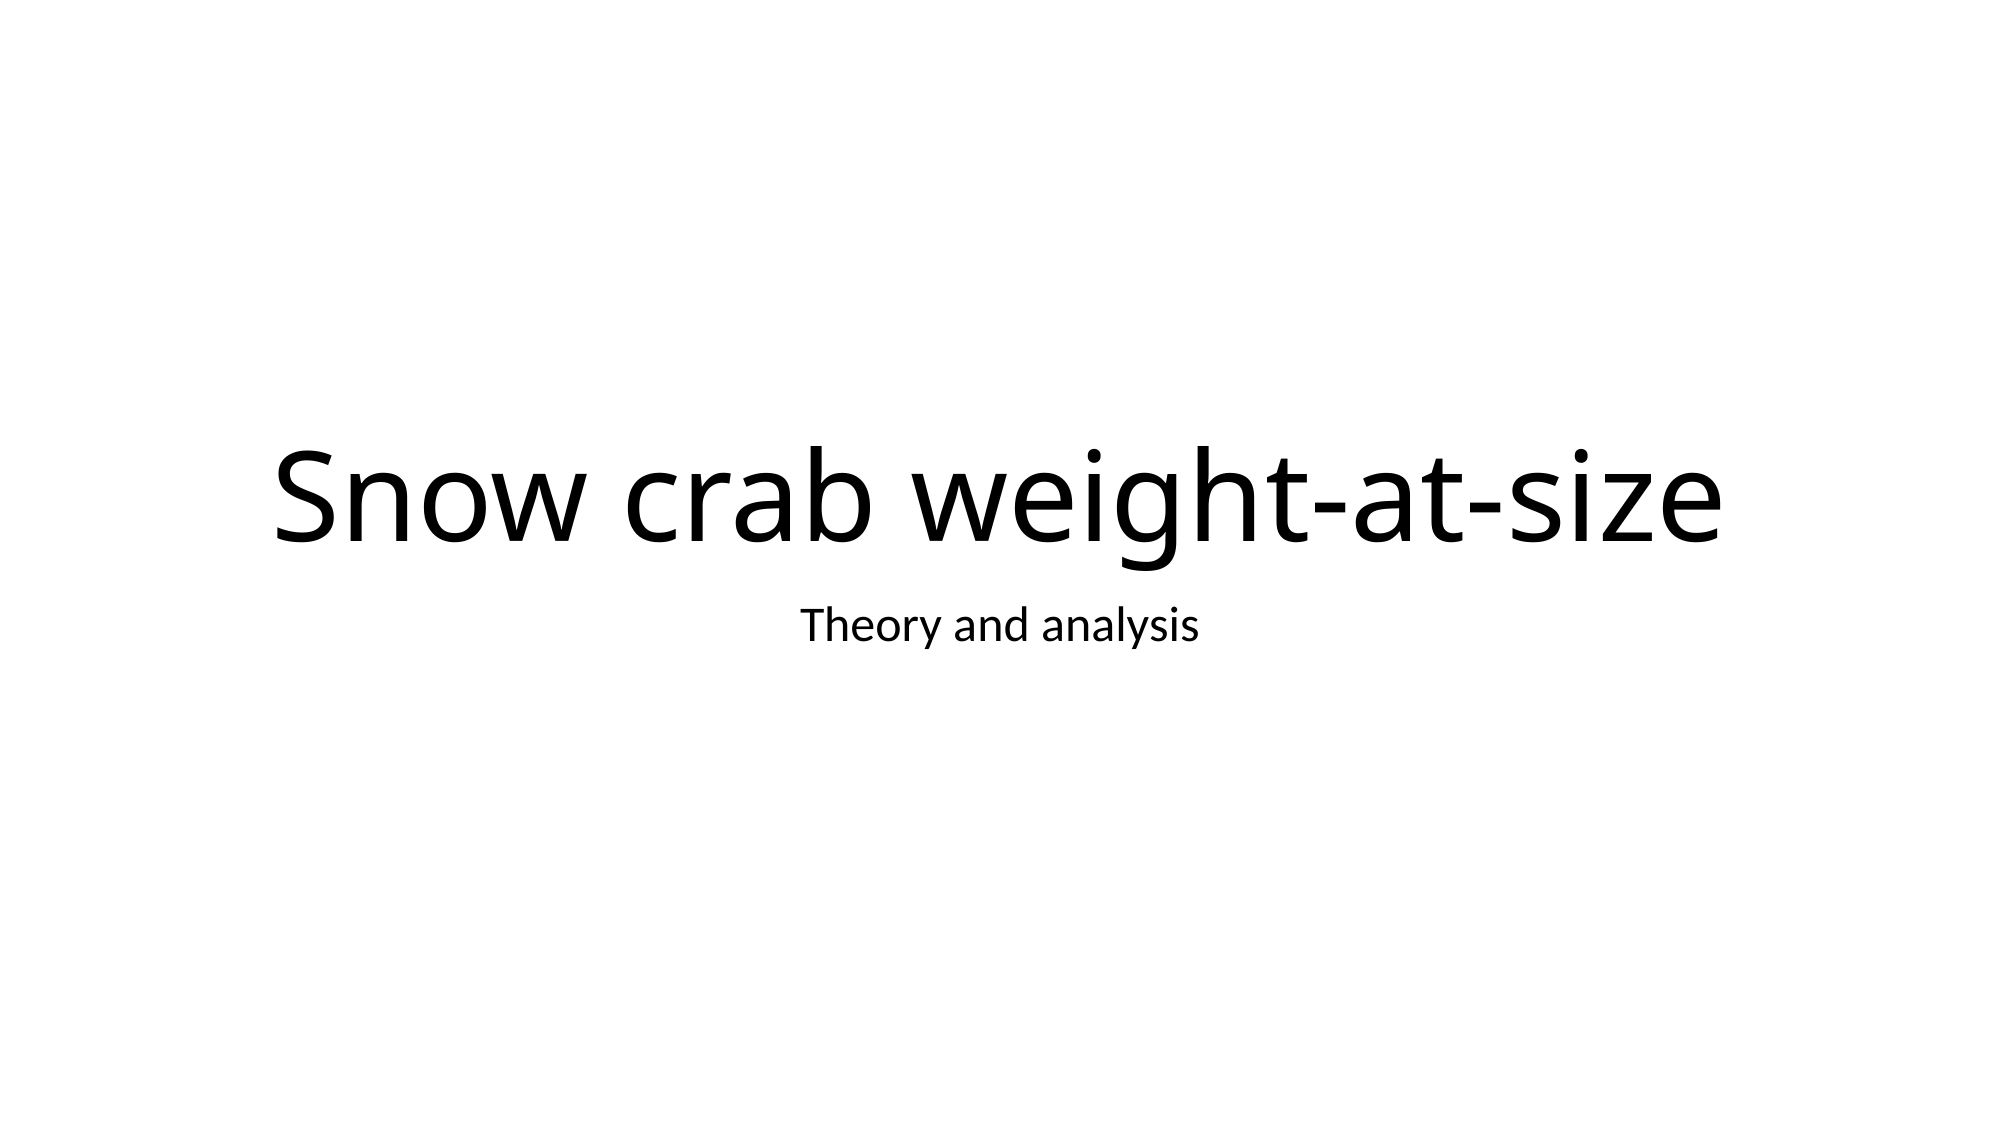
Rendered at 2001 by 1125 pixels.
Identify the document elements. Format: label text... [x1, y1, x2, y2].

subtitle Theory and analysis [249, 590, 1750, 863]
title Snow crab weight-at-size [249, 184, 1750, 576]
